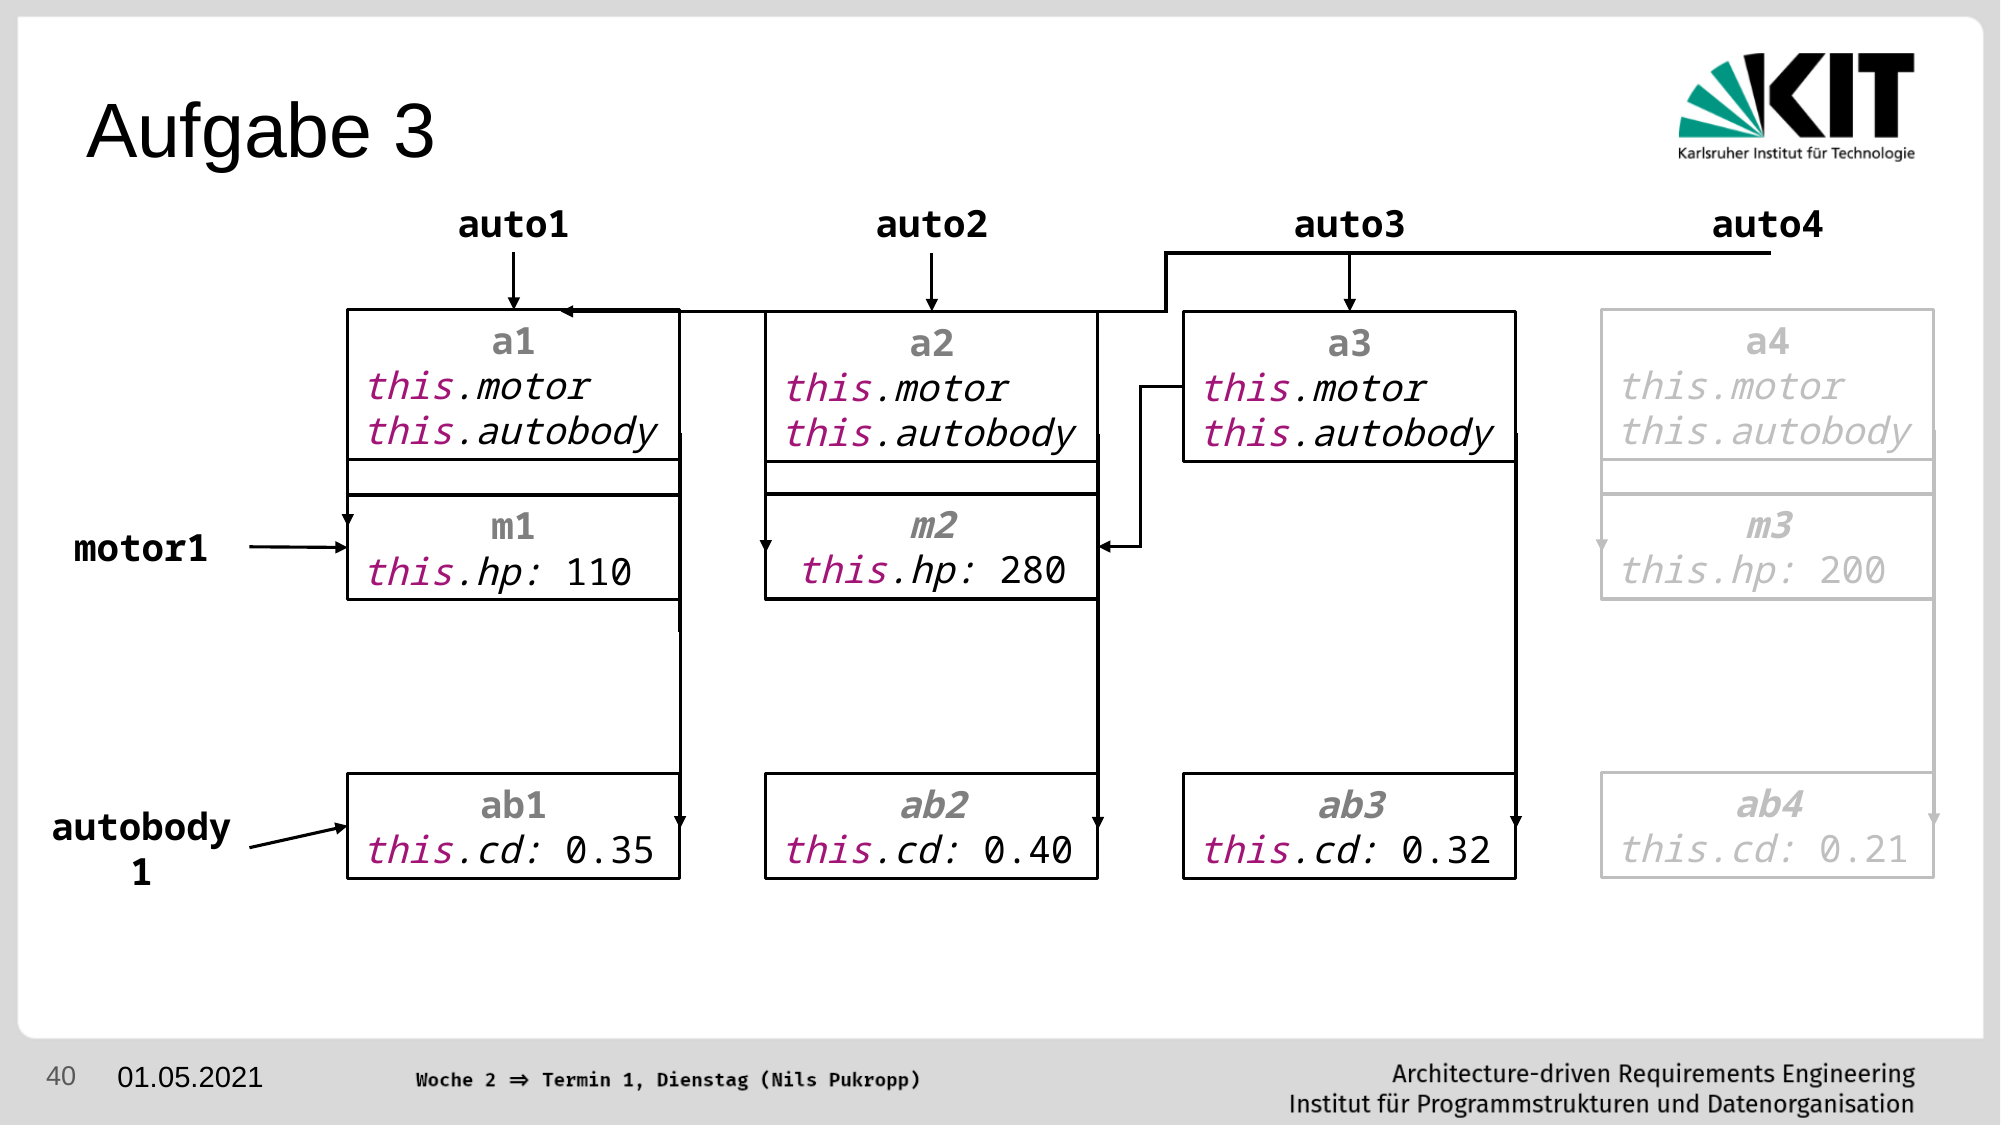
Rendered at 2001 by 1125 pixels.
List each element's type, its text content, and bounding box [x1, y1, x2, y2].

text_box auto4 [1601, 192, 1934, 253]
text_box ab3 this.cd: 0.32 [1183, 773, 1516, 879]
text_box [1097, 386, 1184, 548]
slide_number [118, 1058, 397, 1119]
text_box auto3 [1183, 192, 1516, 251]
text_box motor1 [33, 516, 250, 577]
text_box ab4 this.cd: 0.21 [1601, 772, 1934, 878]
text_box a2 this.motor this.autobody [765, 321, 1098, 462]
text_box autobody1 [33, 795, 250, 901]
slide_number ‹#› [45, 1058, 118, 1119]
text_box a1 this.motor this.autobody [347, 309, 680, 460]
text_box auto1 [347, 192, 680, 253]
text_box ab2 this.cd: 0.40 [765, 773, 1098, 879]
title Aufgabe 3 [86, 71, 1592, 175]
text_box a3 this.motor this.autobody [1183, 321, 1516, 462]
text_box m1 this.hp: 110 [347, 494, 678, 600]
text_box auto2 [765, 192, 1098, 251]
picture [0, 0, 2001, 1125]
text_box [560, 252, 1772, 312]
text_box m2 this.hp: 280 [765, 494, 1096, 599]
text_box a4 this.motor this.autobody [1601, 309, 1934, 460]
text_box m3 this.hp: 200 [1601, 494, 1932, 599]
text_box ab1 this.cd: 0.35 [347, 773, 680, 879]
